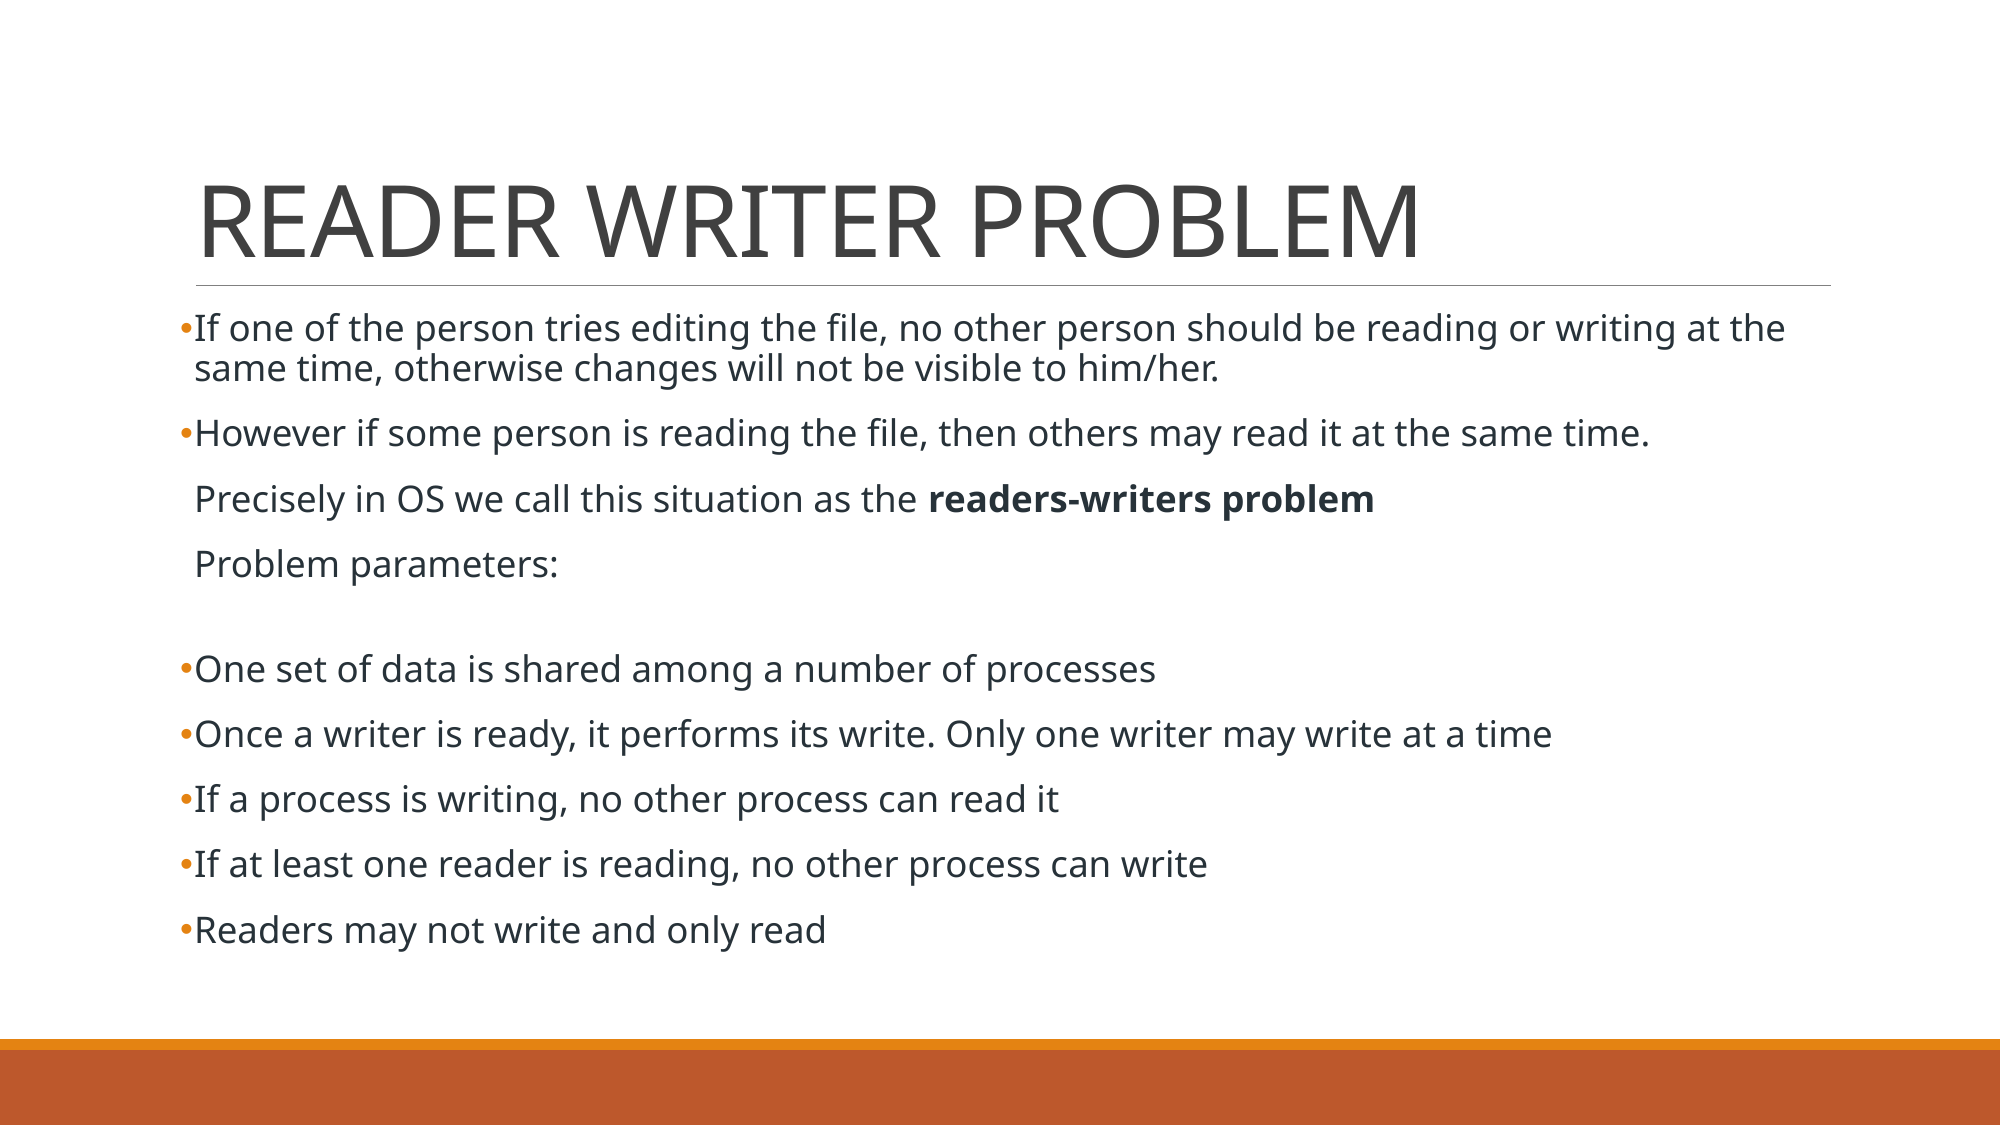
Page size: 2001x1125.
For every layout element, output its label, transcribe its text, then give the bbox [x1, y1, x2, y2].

list If one of the person tries editing the file, no other person should be reading or writing at the same time, otherwise changes will not be visible to him/her. However if some person is reading the file, then others may read it at the same time. Precisely in OS we call this situation as the readers-writers problem Problem parameters: One set of data is shared among a number of processes Once a writer is ready, it performs its write. Only one writer may write at a time If a process is writing, no other process can read it If at least one reader is reading, no other process can write Readers may not write and only read [180, 302, 1830, 963]
title READER WRITER PROBLEM [180, 47, 1830, 285]
